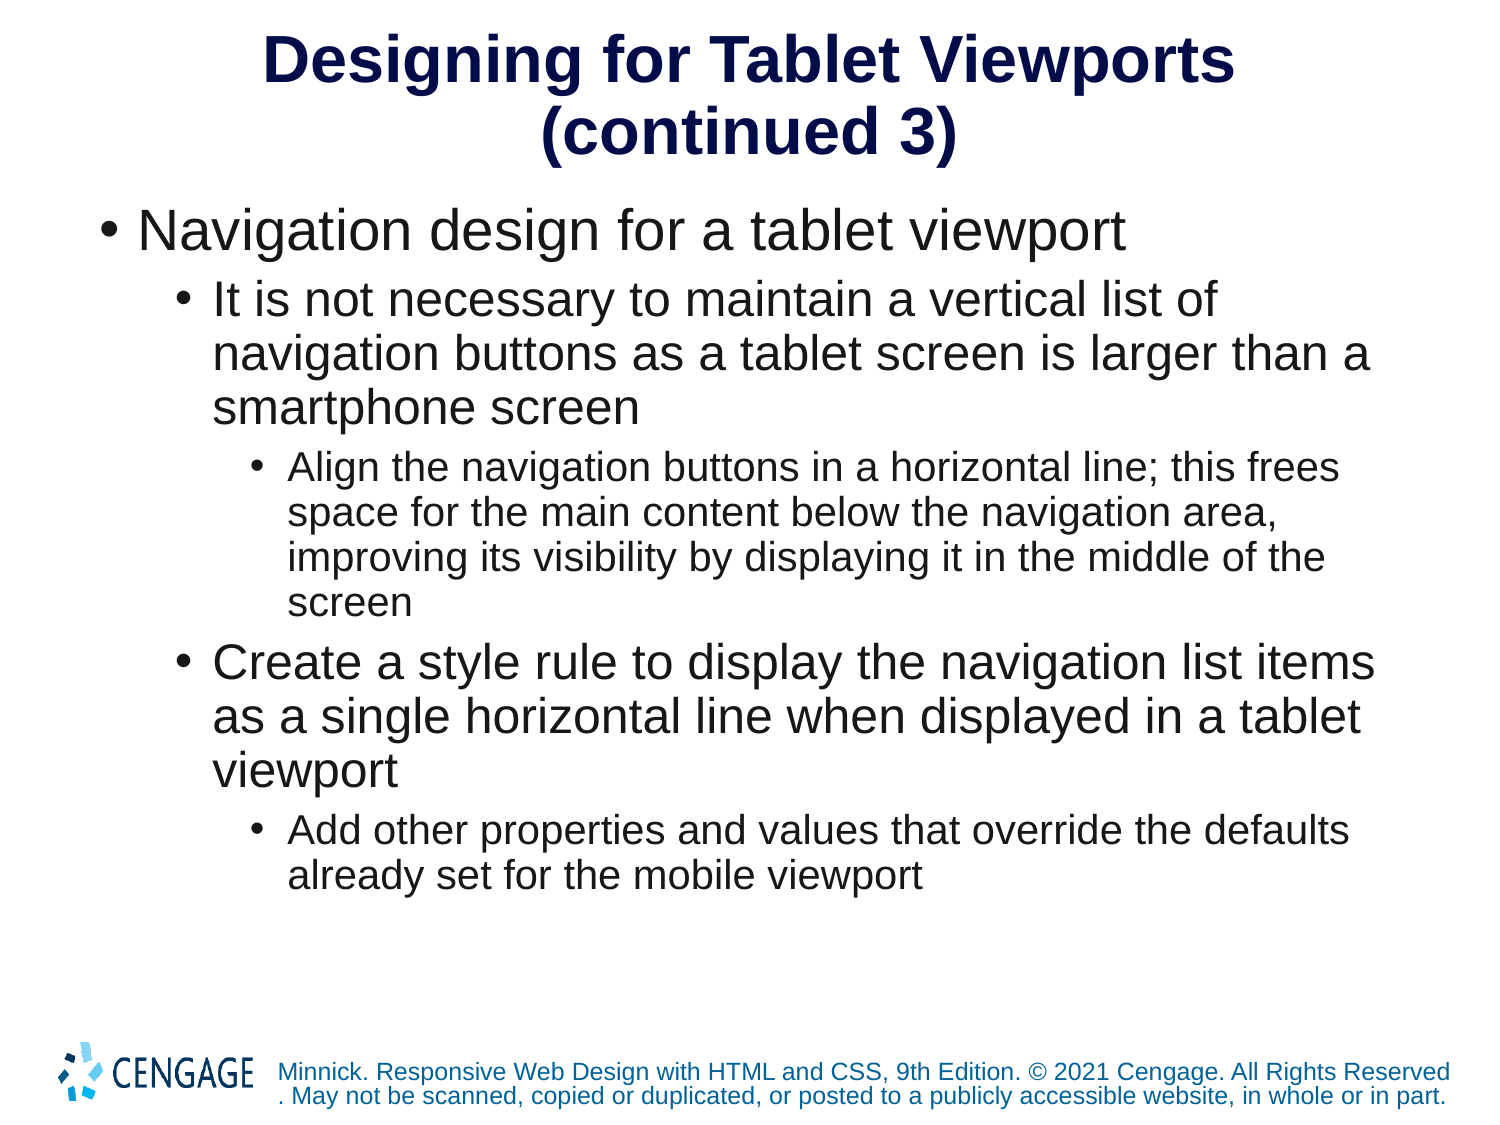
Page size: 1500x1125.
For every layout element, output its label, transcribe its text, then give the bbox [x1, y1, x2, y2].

picture [58, 1042, 253, 1101]
footer Minnick. Responsive Web Design with HTML and CSS, 9th Edition. © 2021 Cengage. All Rights Reserved. May not be scanned, copied or duplicated, or posted to a publicly accessible website, in whole or in part. [262, 1040, 1475, 1100]
title Designing for Tablet Viewports (continued 3) [103, 24, 1397, 175]
list Navigation design for a tablet viewport It is not necessary to maintain a vertical list of navigation buttons as a tablet screen is larger than a smartphone screen Align the navigation buttons in a horizontal line; this frees space for the main content below the navigation area, improving its visibility by displaying it in the middle of the screen Create a style rule to display the navigation list items as a single horizontal line when displayed in a tablet viewport Add other properties and values that override the defaults already set for the mobile viewport [99, 200, 1397, 1024]
